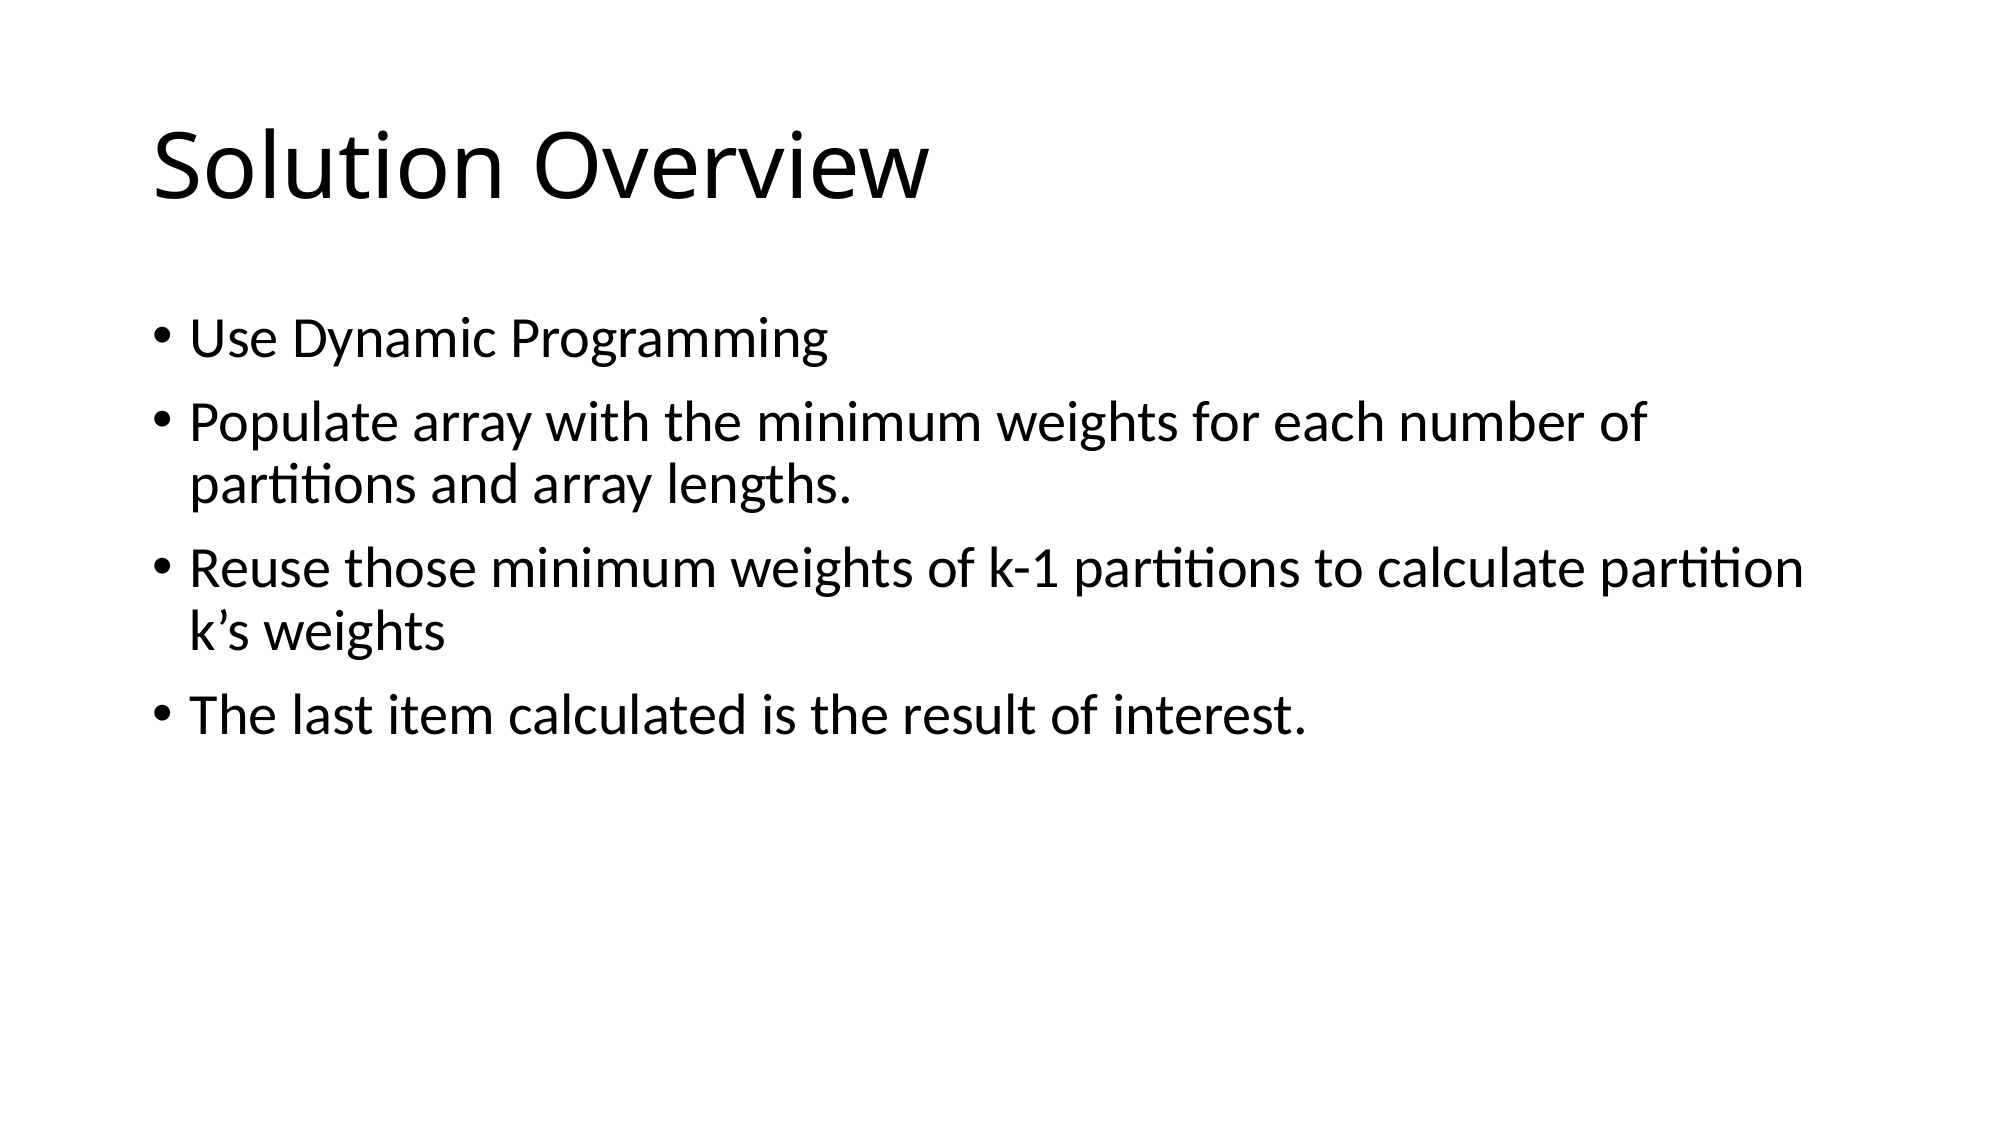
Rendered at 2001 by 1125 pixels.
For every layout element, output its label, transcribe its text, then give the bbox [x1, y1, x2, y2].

list Use Dynamic Programming Populate array with the minimum weights for each number of partitions and array lengths. Reuse those minimum weights of k-1 partitions to calculate partition k’s weights The last item calculated is the result of interest. [137, 299, 1863, 1014]
title Solution Overview [137, 59, 1863, 278]
